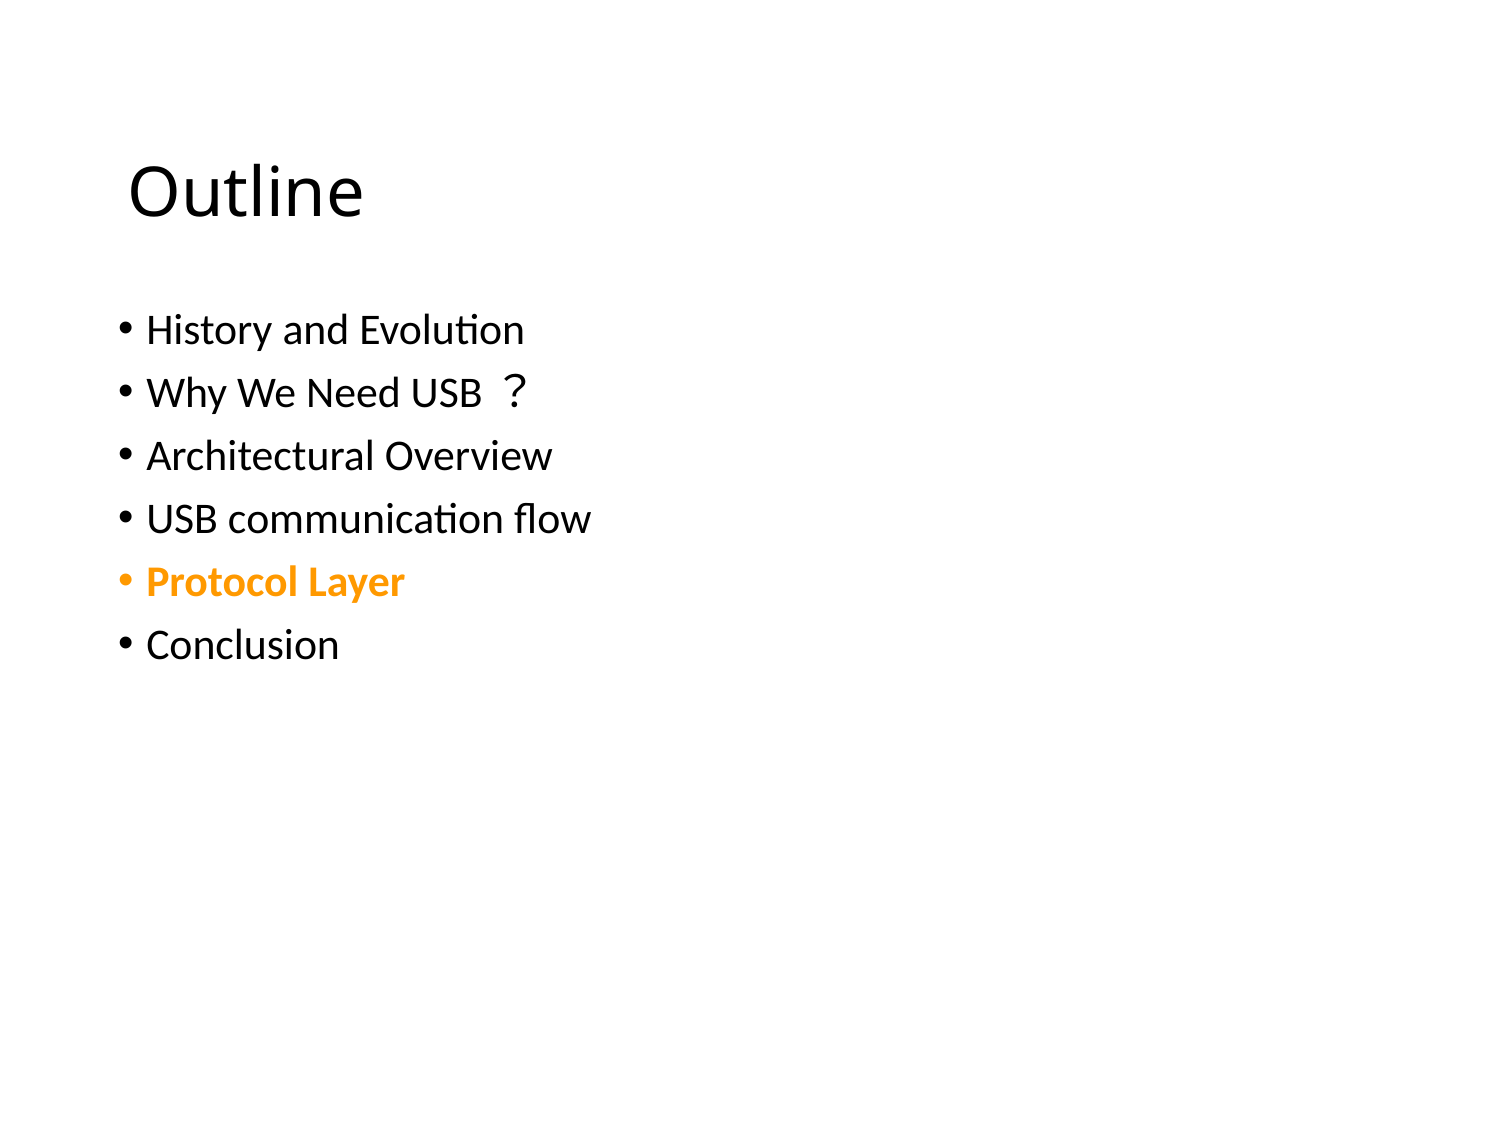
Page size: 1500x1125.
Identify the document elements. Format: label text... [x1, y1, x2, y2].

list History and Evolution Why We Need USB？ Architectural Overview USB communication flow Protocol Layer Conclusion [103, 299, 1397, 1014]
title Outline [112, 131, 1388, 257]
